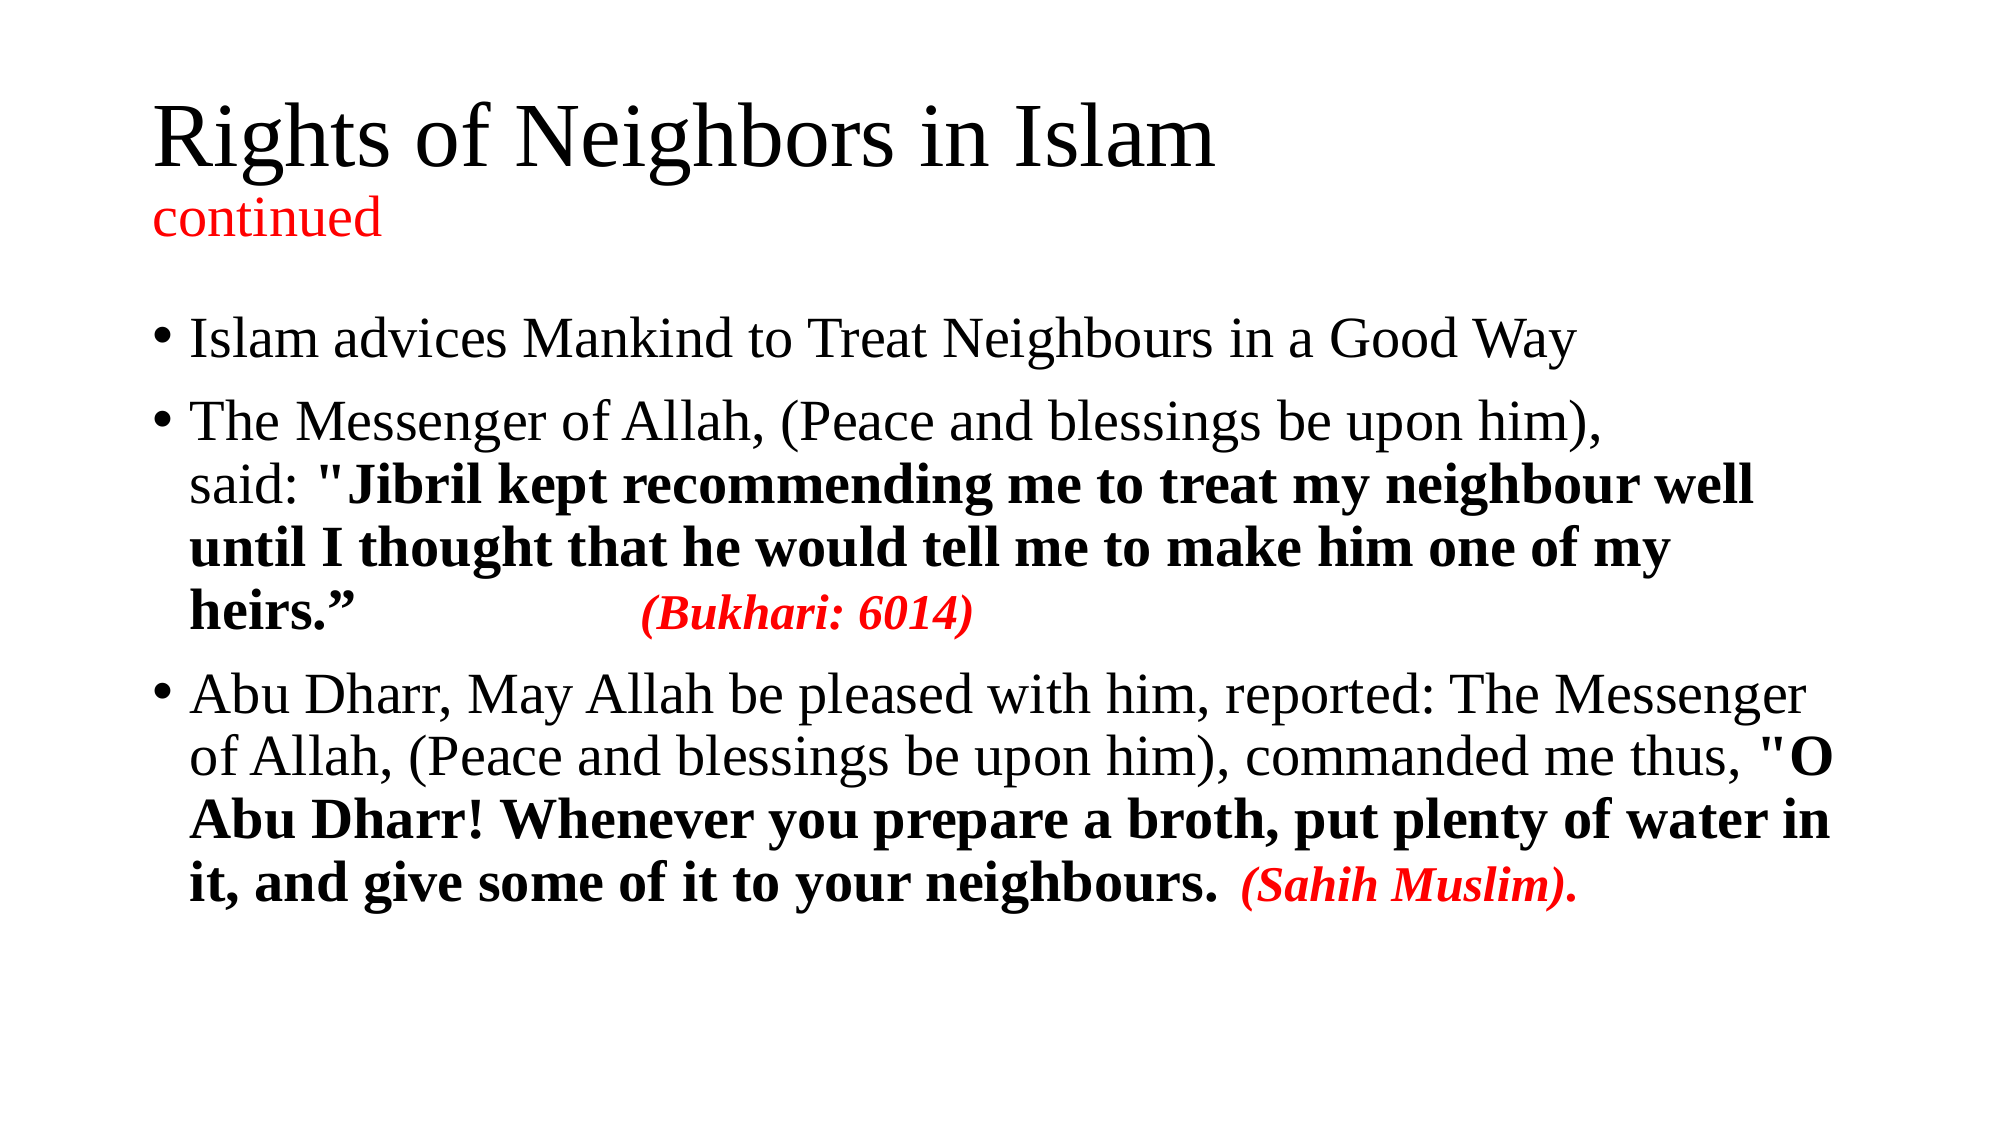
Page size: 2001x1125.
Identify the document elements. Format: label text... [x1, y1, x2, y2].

title Rights of Neighbors in Islam continued [137, 59, 1863, 278]
list Islam advices Mankind to Treat Neighbours in a Good Way The Messenger of Allah, (Peace and blessings be upon him), said: "Jibril kept recommending me to treat my neighbour well until I thought that he would tell me to make him one of my heirs.” (Bukhari: 6014) Abu Dharr, May Allah be pleased with him, reported: The Messenger of Allah, (Peace and blessings be upon him), commanded me thus, "O Abu Dharr! Whenever you prepare a broth, put plenty of water in it, and give some of it to your neighbours. (Sahih Muslim). [137, 299, 1863, 1014]
